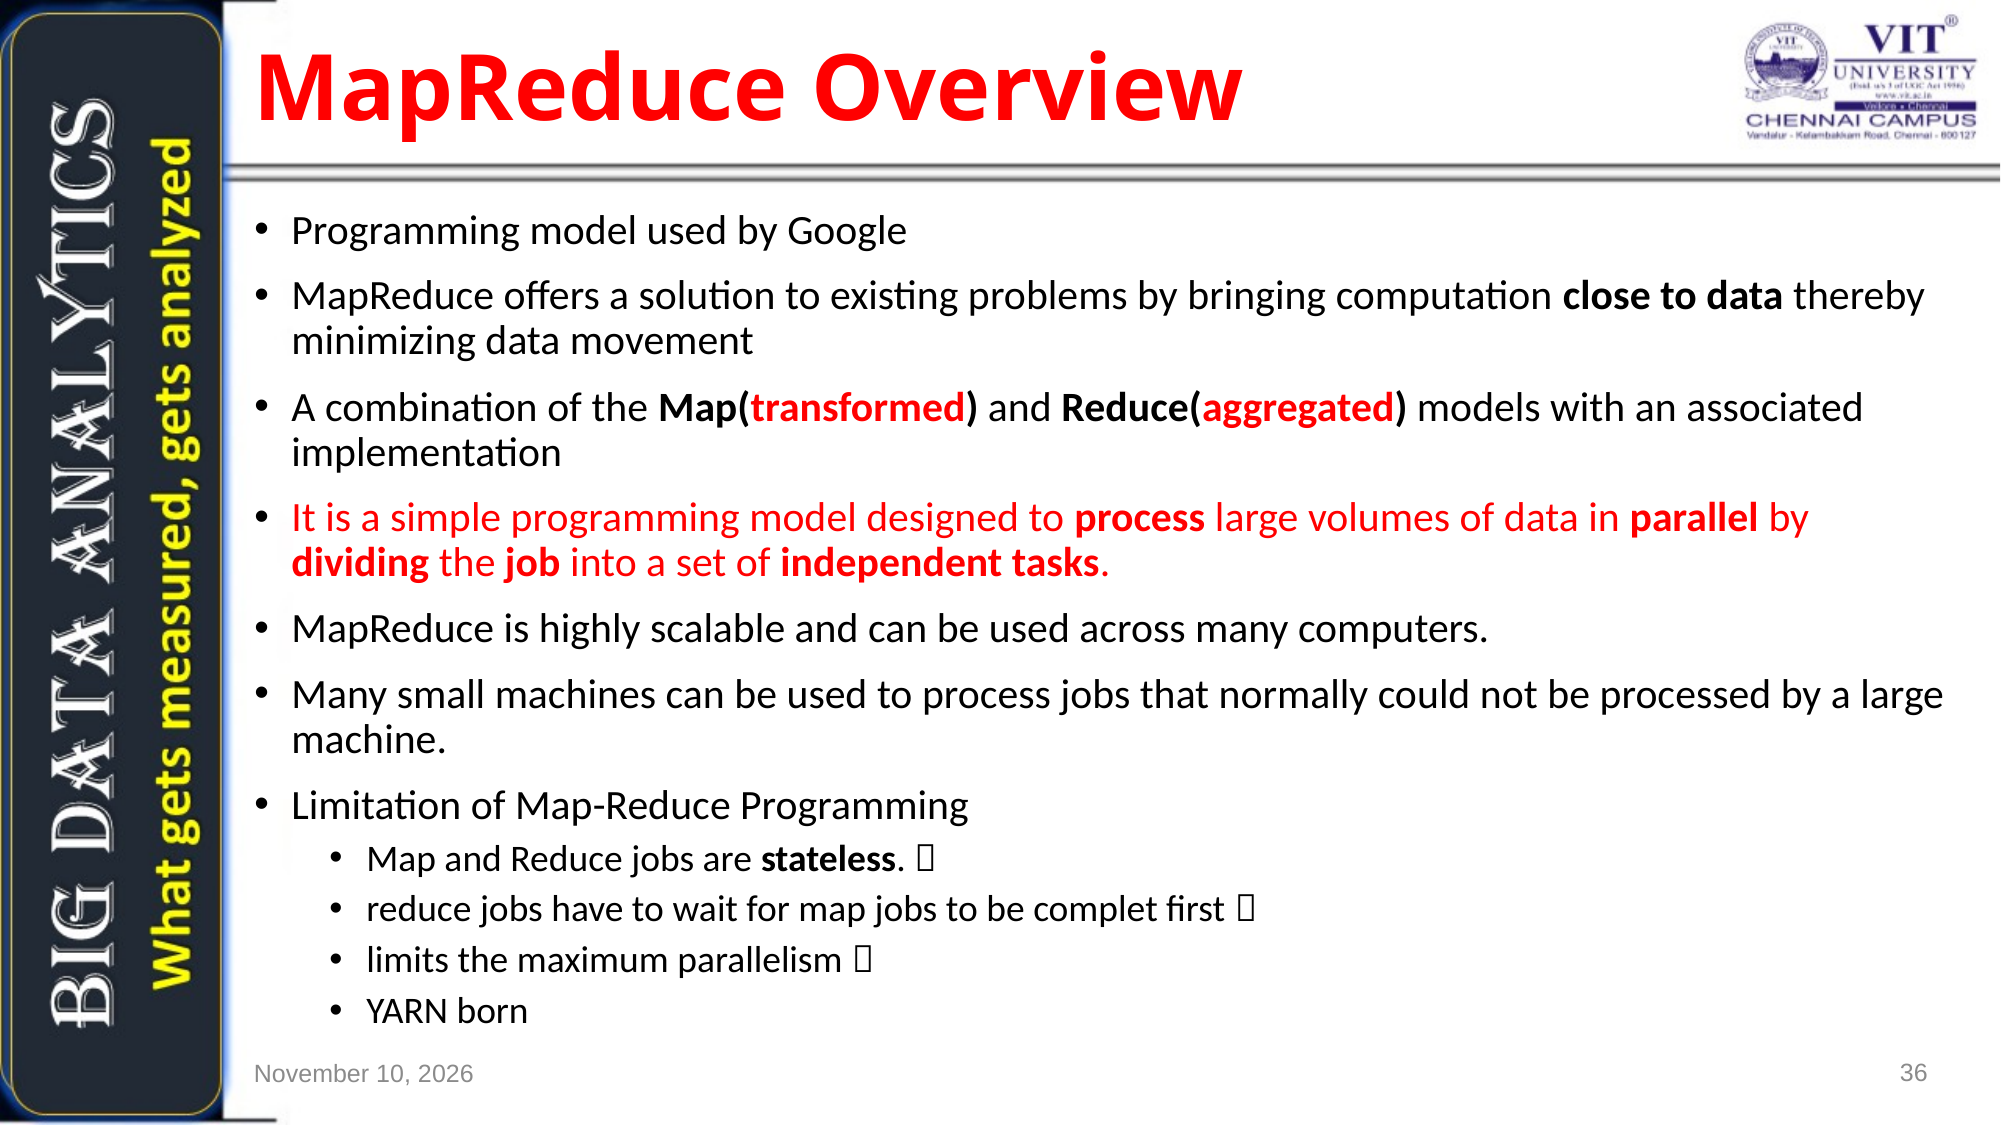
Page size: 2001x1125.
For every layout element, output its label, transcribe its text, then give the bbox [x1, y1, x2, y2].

text_box MapReduce Overview [239, 16, 1725, 166]
picture [0, 0, 2001, 1125]
text_box [239, 1042, 588, 1103]
text_box Programming model used by Google MapReduce offers a solution to existing problems by bringing computation close to data thereby minimizing data movement A combination of the Map(transformed) and Reduce(aggregated) models with an associated implementation It is a simple programming model designed to process large volumes of data in parallel by dividing the job into a set of independent tasks. MapReduce is highly scalable and can be used across many computers. Many small machines can be used to process jobs that normally could not be processed by a large machine. Limitation of Map-Reduce Programming Map and Reduce jobs are stateless.  reduce jobs have to wait for map jobs to be complet first  limits the maximum parallelism  YARN born [239, 200, 1965, 1017]
text_box [1778, 1040, 1943, 1103]
